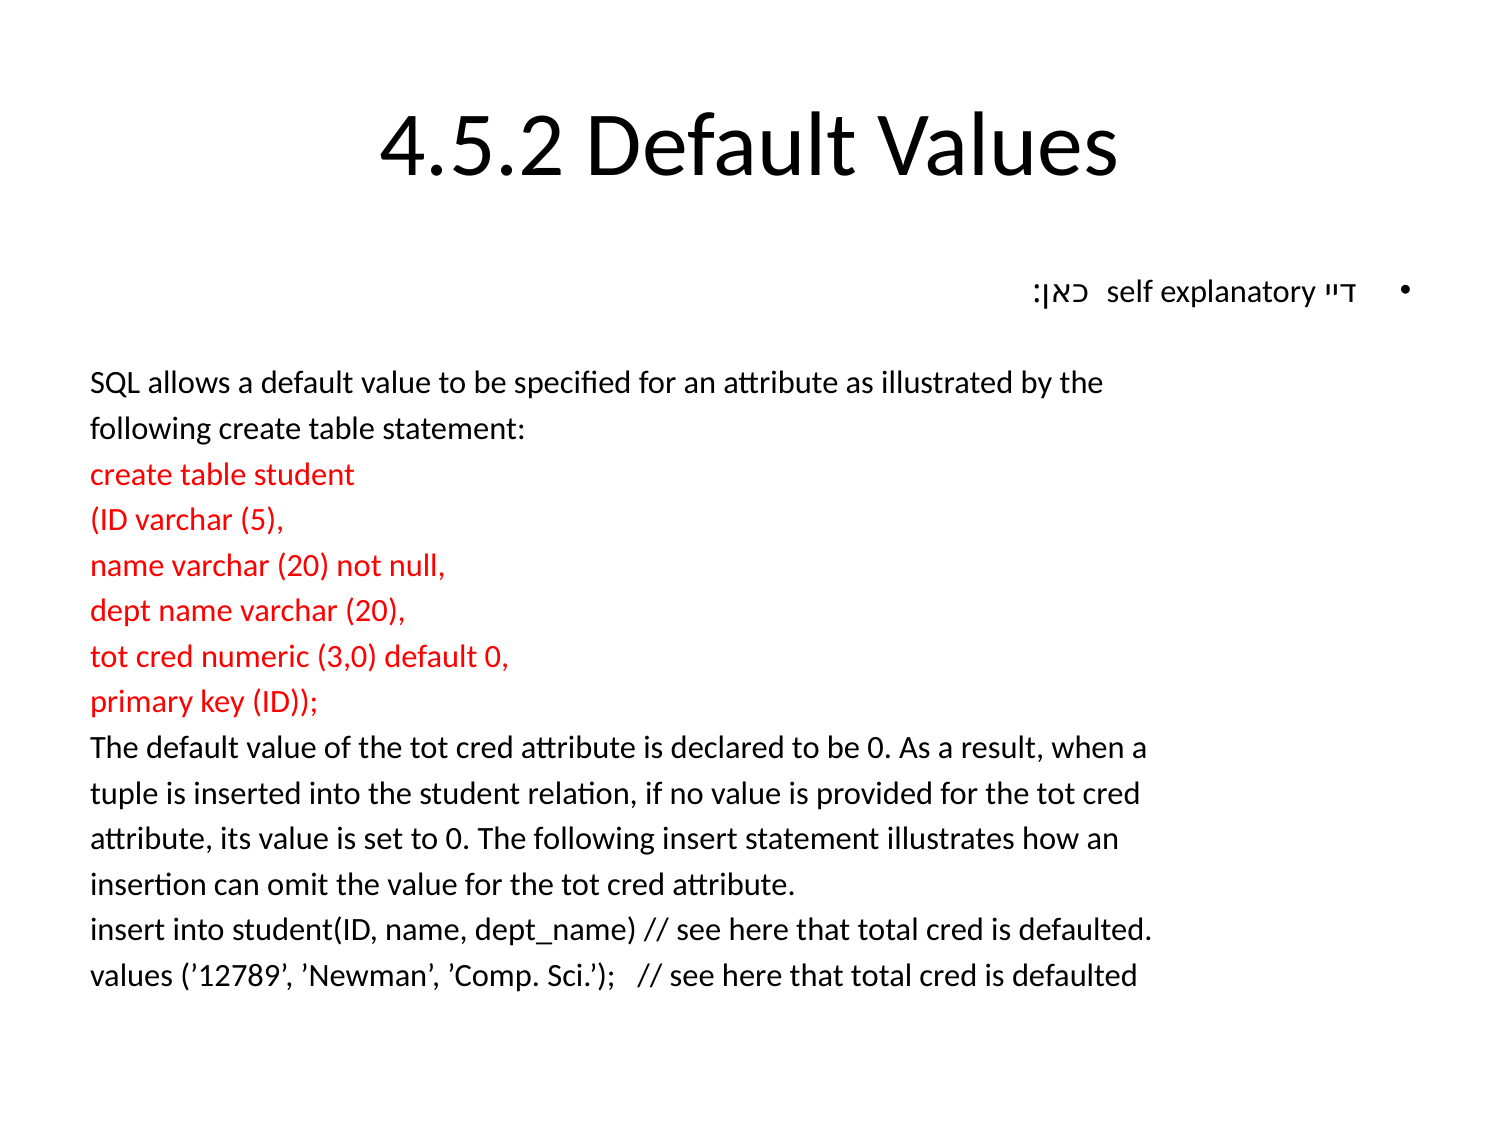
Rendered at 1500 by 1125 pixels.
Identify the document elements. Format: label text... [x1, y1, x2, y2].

list דיי self explanatory כאן: SQL allows a default value to be specified for an attribute as illustrated by the following create table statement: create table student (ID varchar (5), name varchar (20) not null, dept name varchar (20), tot cred numeric (3,0) default 0, primary key (ID)); The default value of the tot cred attribute is declared to be 0. As a result, when a tuple is inserted into the student relation, if no value is provided for the tot cred attribute, its value is set to 0. The following insert statement illustrates how an insertion can omit the value for the tot cred attribute. insert into student(ID, name, dept_name) // see here that total cred is defaulted. values (’12789’, ’Newman’, ’Comp. Sci.’); // see here that total cred is defaulted [75, 262, 1425, 1005]
title 4.5.2 Default Values [75, 45, 1425, 233]
